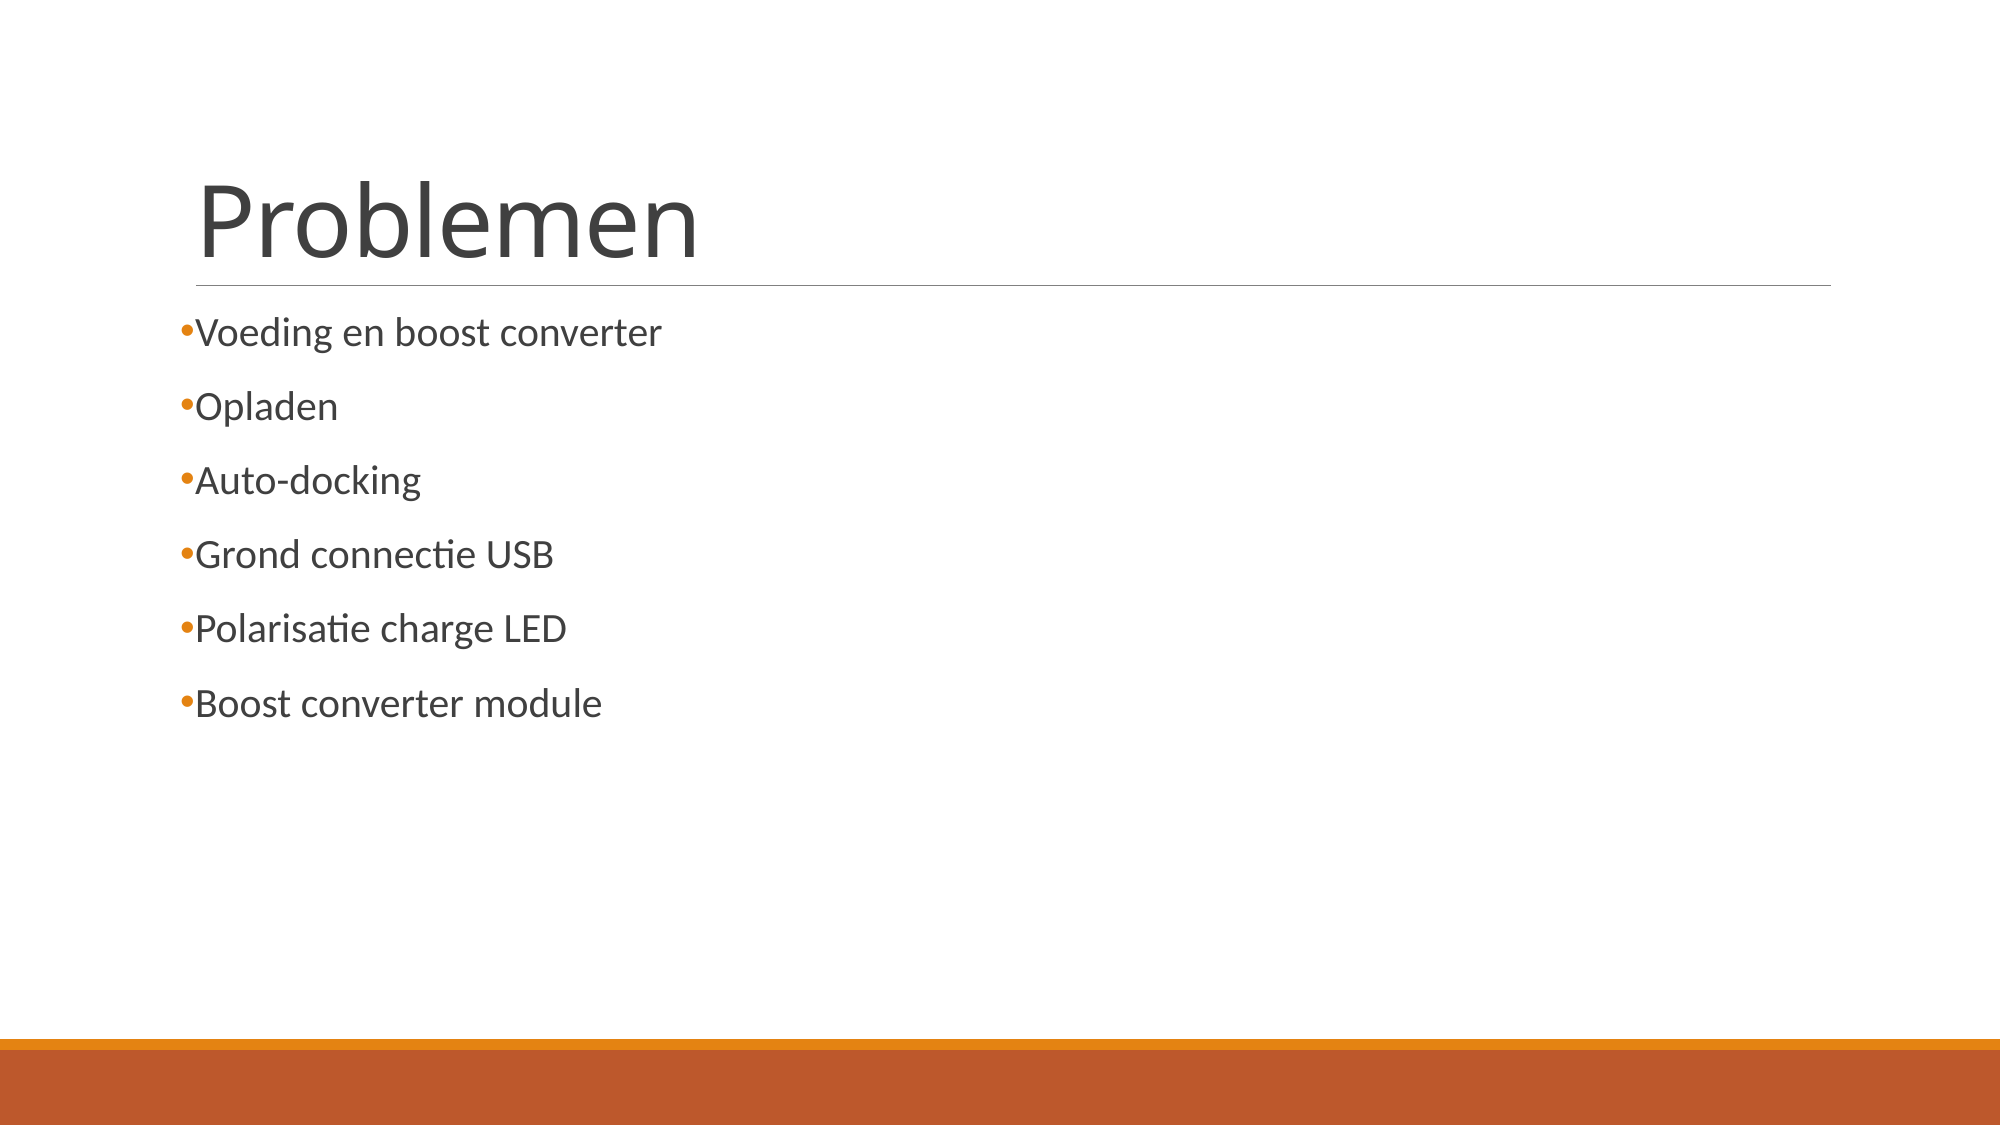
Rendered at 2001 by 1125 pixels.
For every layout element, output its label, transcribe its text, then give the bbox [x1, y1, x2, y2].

title Problemen [180, 47, 1830, 285]
list Voeding en boost converter Opladen Auto-docking Grond connectie USB Polarisatie charge LED Boost converter module [180, 302, 1830, 963]
